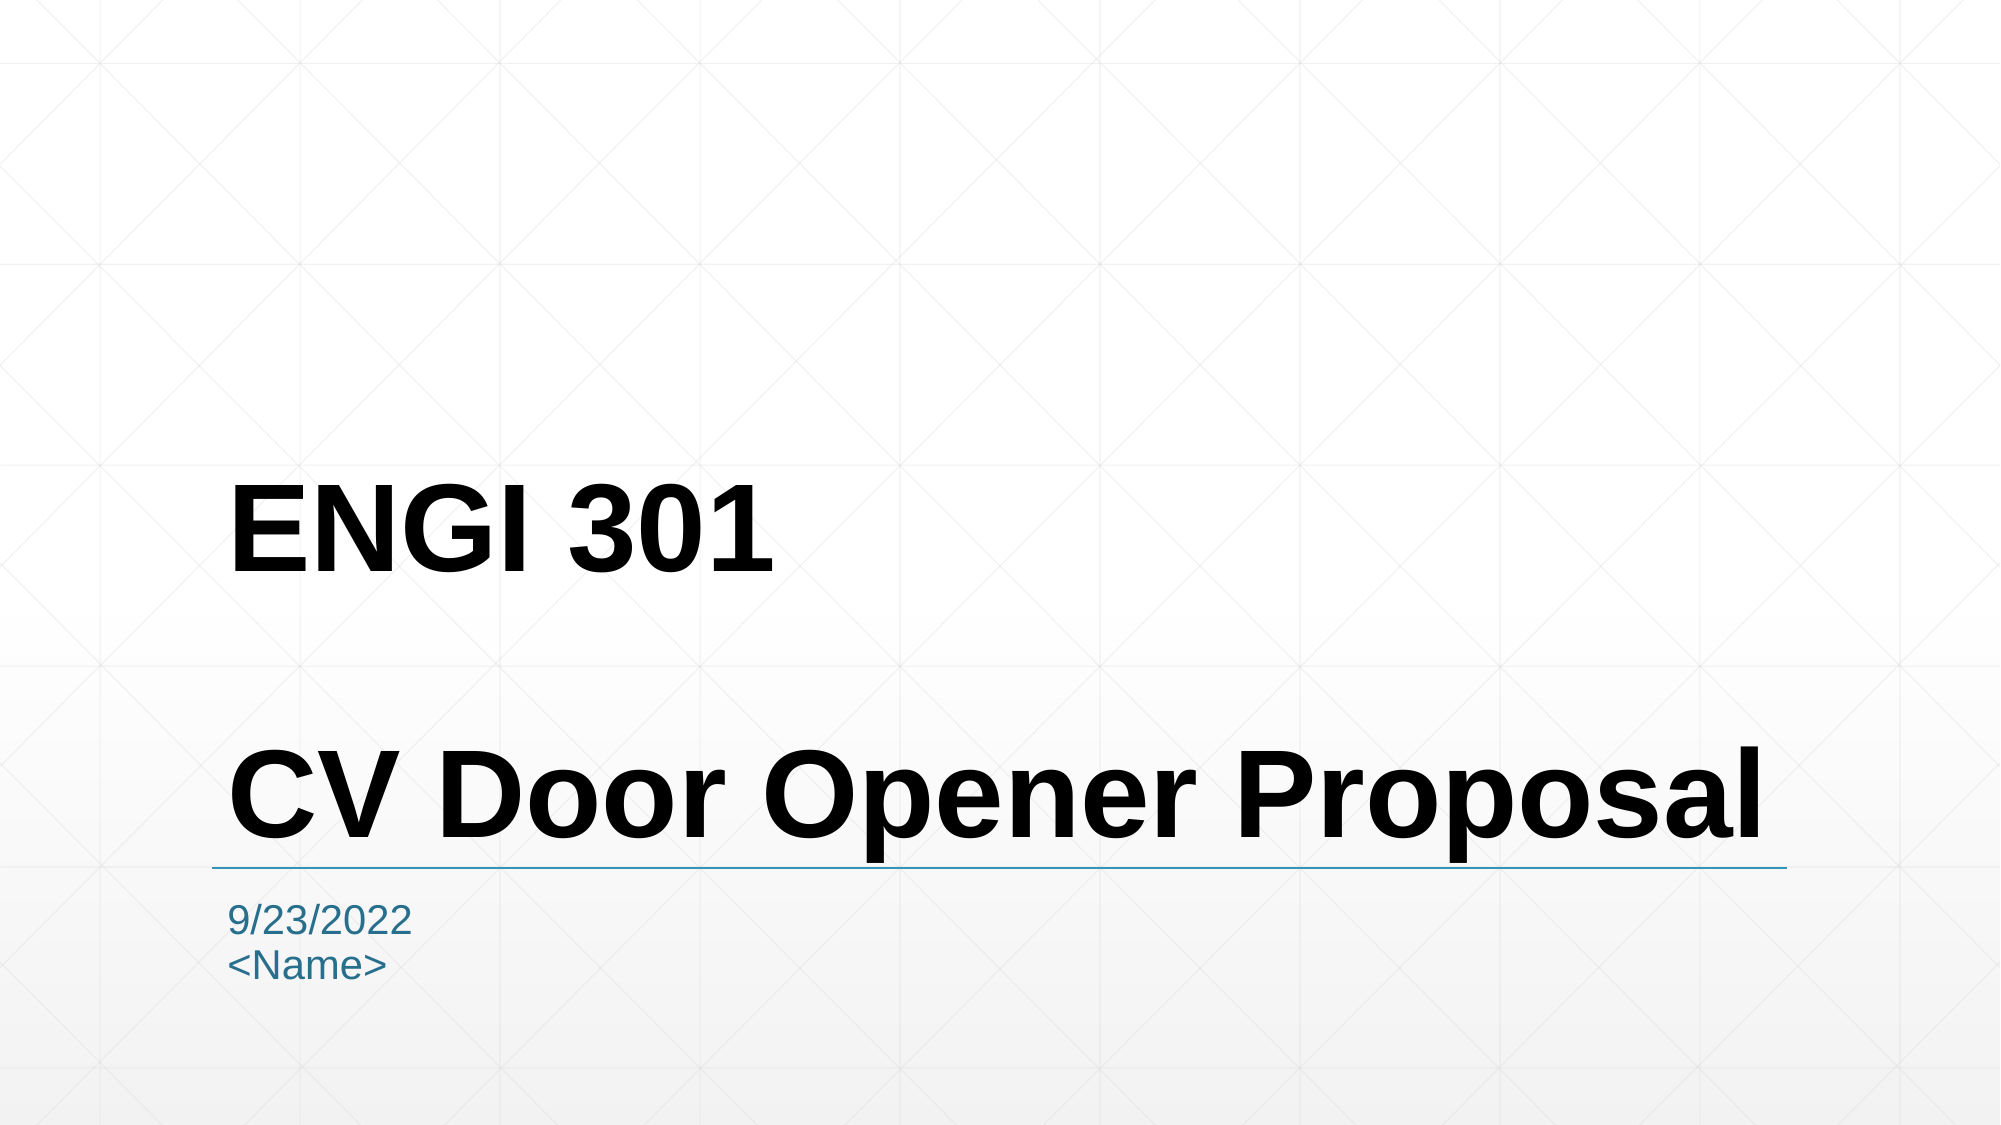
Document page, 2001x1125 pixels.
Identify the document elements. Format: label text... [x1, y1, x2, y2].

subtitle 9/23/2022 <Name> [212, 891, 1788, 1075]
title ENGI 301 CV Door Opener Proposal [212, 313, 1838, 869]
